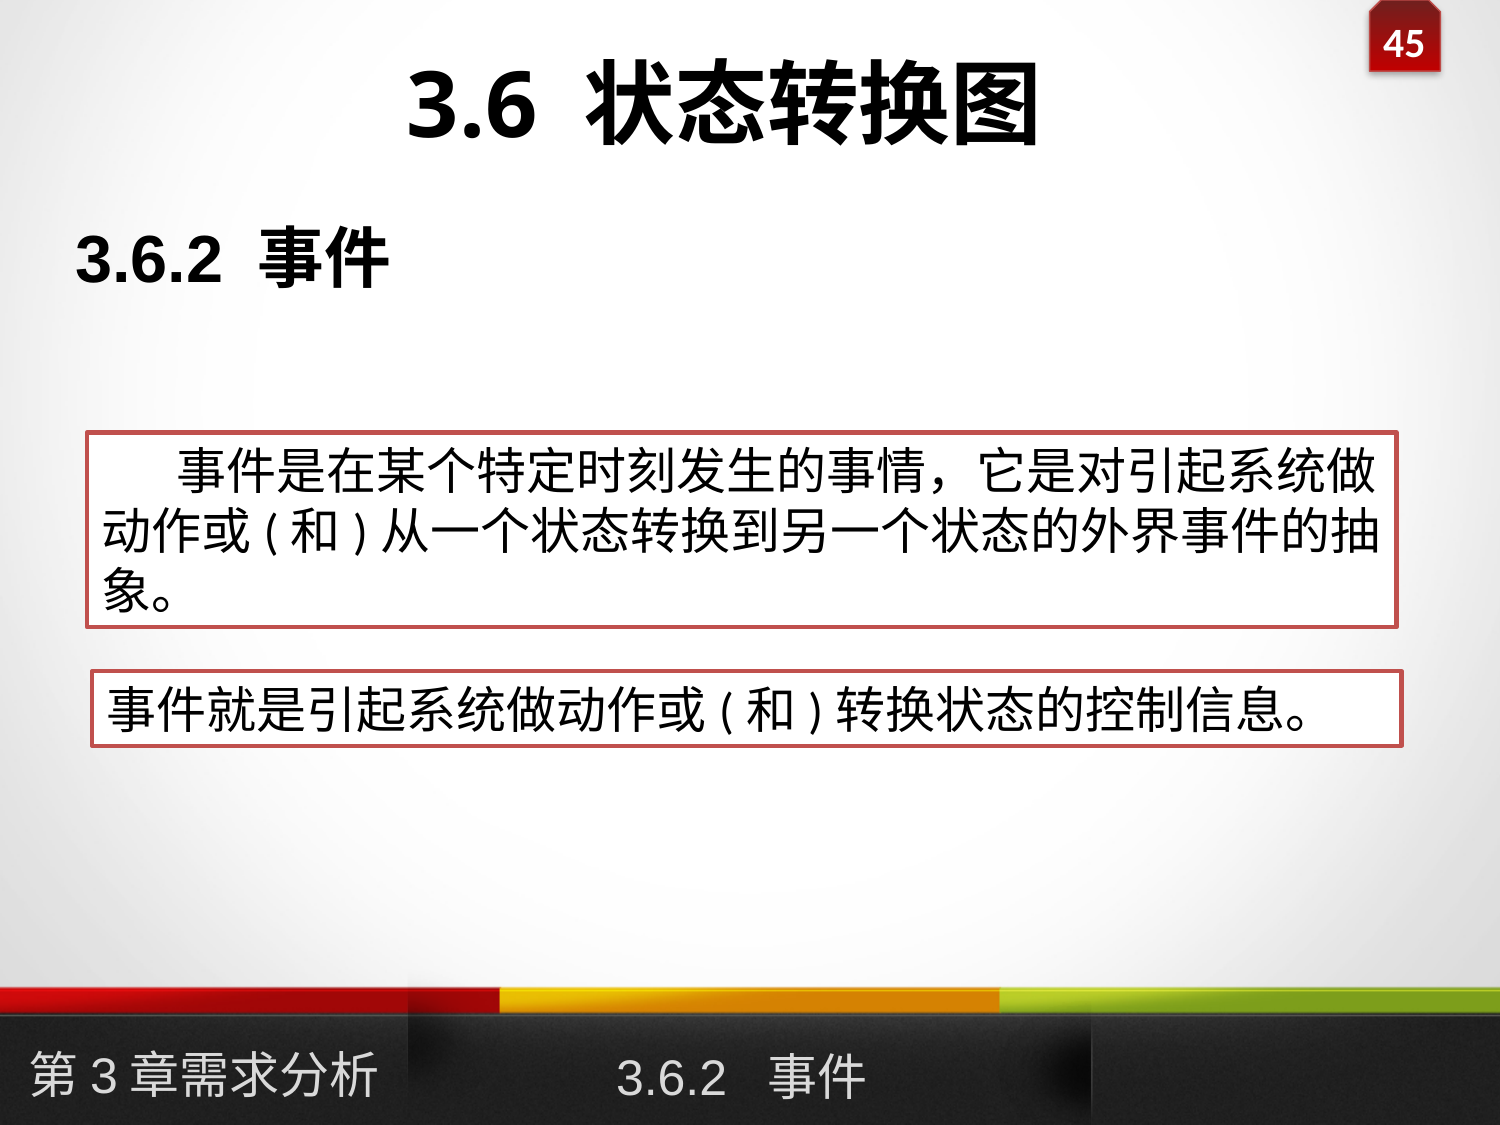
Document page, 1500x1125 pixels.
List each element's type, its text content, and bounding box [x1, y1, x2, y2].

text_box 3.6.2 事件 [366, 1036, 1117, 1115]
text_box 事件是在某个特定时刻发生的事情，它是对引起系统做动作或(和)从一个状态转换到另一个状态的外界事件的抽象。 [85, 430, 1399, 629]
text_box 事件就是引起系统做动作或(和)转换状态的控制信息。 [90, 669, 1404, 748]
text_box 第3章需求分析 [0, 1034, 431, 1113]
title 3.6 状态转换图 [49, 7, 1400, 195]
picture [0, 0, 1500, 1125]
text_box 3.6.2 事件 [58, 206, 537, 305]
